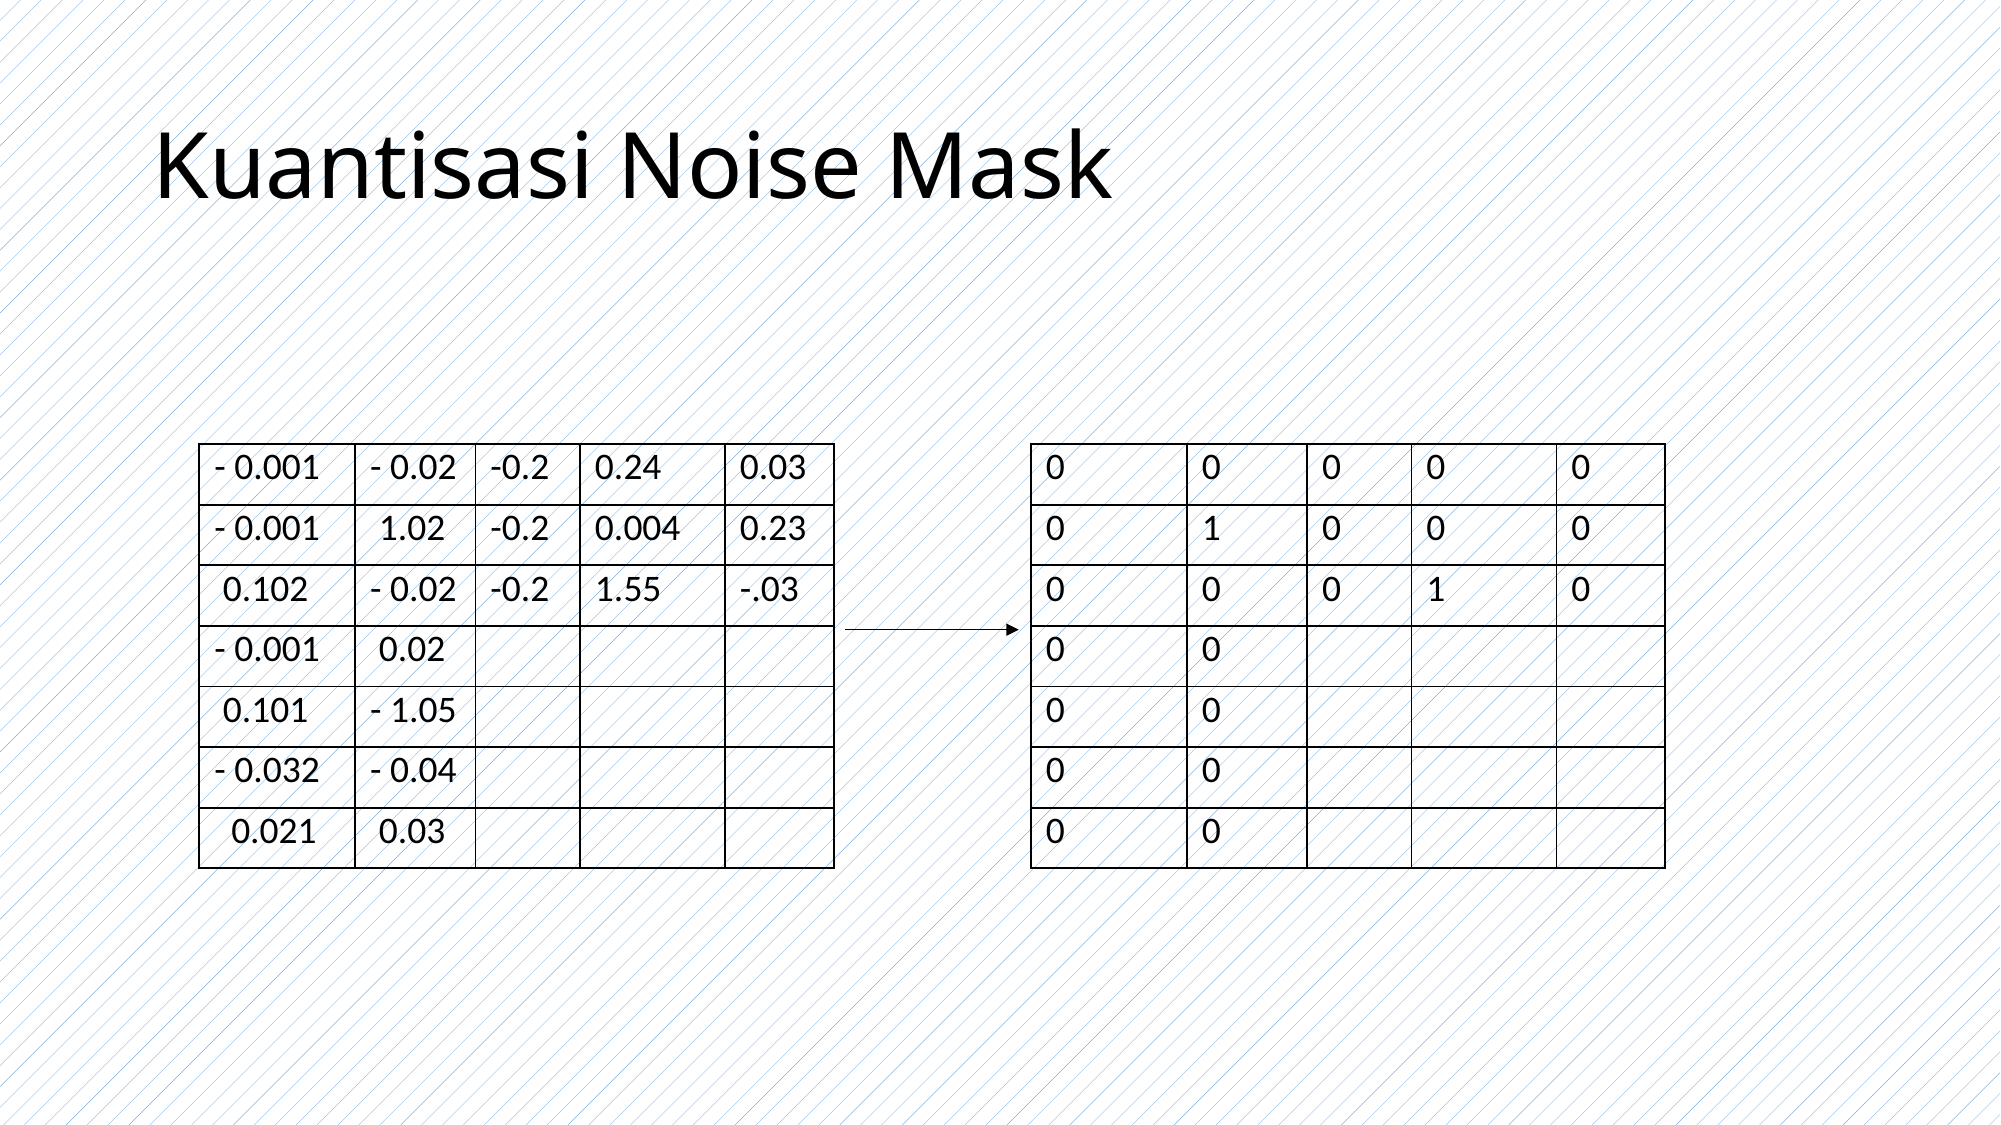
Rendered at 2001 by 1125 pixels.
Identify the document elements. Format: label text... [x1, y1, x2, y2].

table_cell [1557, 809, 1664, 867]
table_header 0 [1557, 445, 1664, 504]
table_cell - 0.001 [200, 627, 354, 686]
table_cell [726, 687, 833, 746]
table_cell -.03 [726, 566, 833, 625]
table_cell 0 [1032, 566, 1186, 625]
table_header - 0.001 [200, 445, 354, 504]
table_cell 0 [1032, 809, 1186, 867]
table_header 0 [1308, 445, 1411, 504]
table_header 0.03 [726, 445, 833, 504]
table_cell 0.03 [356, 809, 475, 867]
table_cell 0 [1308, 506, 1411, 564]
table_header 0 [1032, 445, 1186, 504]
table_cell [476, 809, 579, 867]
table_cell 0 [1032, 687, 1186, 746]
table_cell 0 [1188, 809, 1306, 867]
table_cell 0.02 [356, 627, 475, 686]
table_cell - 0.001 [200, 506, 354, 564]
table_header -0.2 [476, 445, 579, 504]
table_cell - 0.04 [356, 748, 475, 807]
table_cell [1412, 748, 1556, 807]
table_cell 0 [1557, 506, 1664, 564]
table_cell [1308, 809, 1411, 867]
table_cell 1 [1412, 566, 1556, 625]
table_cell 0 [1188, 566, 1306, 625]
table_cell [726, 809, 833, 867]
table_cell [581, 687, 724, 746]
table_cell 0.101 [200, 687, 354, 746]
table_cell [1557, 627, 1664, 686]
table_cell -0.2 [476, 506, 579, 564]
table_cell 0 [1557, 566, 1664, 625]
table_header 0 [1412, 445, 1556, 504]
table_cell [581, 809, 724, 867]
table_cell - 1.05 [356, 687, 475, 746]
table_header 0.24 [581, 445, 724, 504]
table_cell [1557, 687, 1664, 746]
table_cell [1308, 627, 1411, 686]
table_cell [1308, 748, 1411, 807]
table_cell 1.55 [581, 566, 724, 625]
table_cell 0.021 [200, 809, 354, 867]
table_cell 1 [1188, 506, 1306, 564]
table_cell 0 [1412, 506, 1556, 564]
table_cell 0.004 [581, 506, 724, 564]
table_cell [1308, 687, 1411, 746]
table_cell 0 [1032, 506, 1186, 564]
table_cell [1412, 687, 1556, 746]
table_cell 0 [1032, 748, 1186, 807]
table_cell 0 [1188, 748, 1306, 807]
table_cell 0 [1188, 627, 1306, 686]
table_cell [726, 748, 833, 807]
table_cell - 0.02 [356, 566, 475, 625]
table_cell 0.102 [200, 566, 354, 625]
table_cell [581, 627, 724, 686]
table_cell [1412, 809, 1556, 867]
table_cell [1557, 748, 1664, 807]
table_cell 0 [1032, 627, 1186, 686]
table_cell -0.2 [476, 566, 579, 625]
title Kuantisasi Noise Mask [137, 59, 1863, 278]
table_header - 0.02 [356, 445, 475, 504]
table_cell [476, 687, 579, 746]
table_cell [476, 748, 579, 807]
table_cell [476, 627, 579, 686]
table_cell 0 [1308, 566, 1411, 625]
table_cell [1412, 627, 1556, 686]
table_cell [581, 748, 724, 807]
table_cell 1.02 [356, 506, 475, 564]
table_cell - 0.032 [200, 748, 354, 807]
table_cell 0 [1188, 687, 1306, 746]
table_header 0 [1188, 445, 1306, 504]
table_cell [726, 627, 833, 686]
table_cell 0.23 [726, 506, 833, 564]
